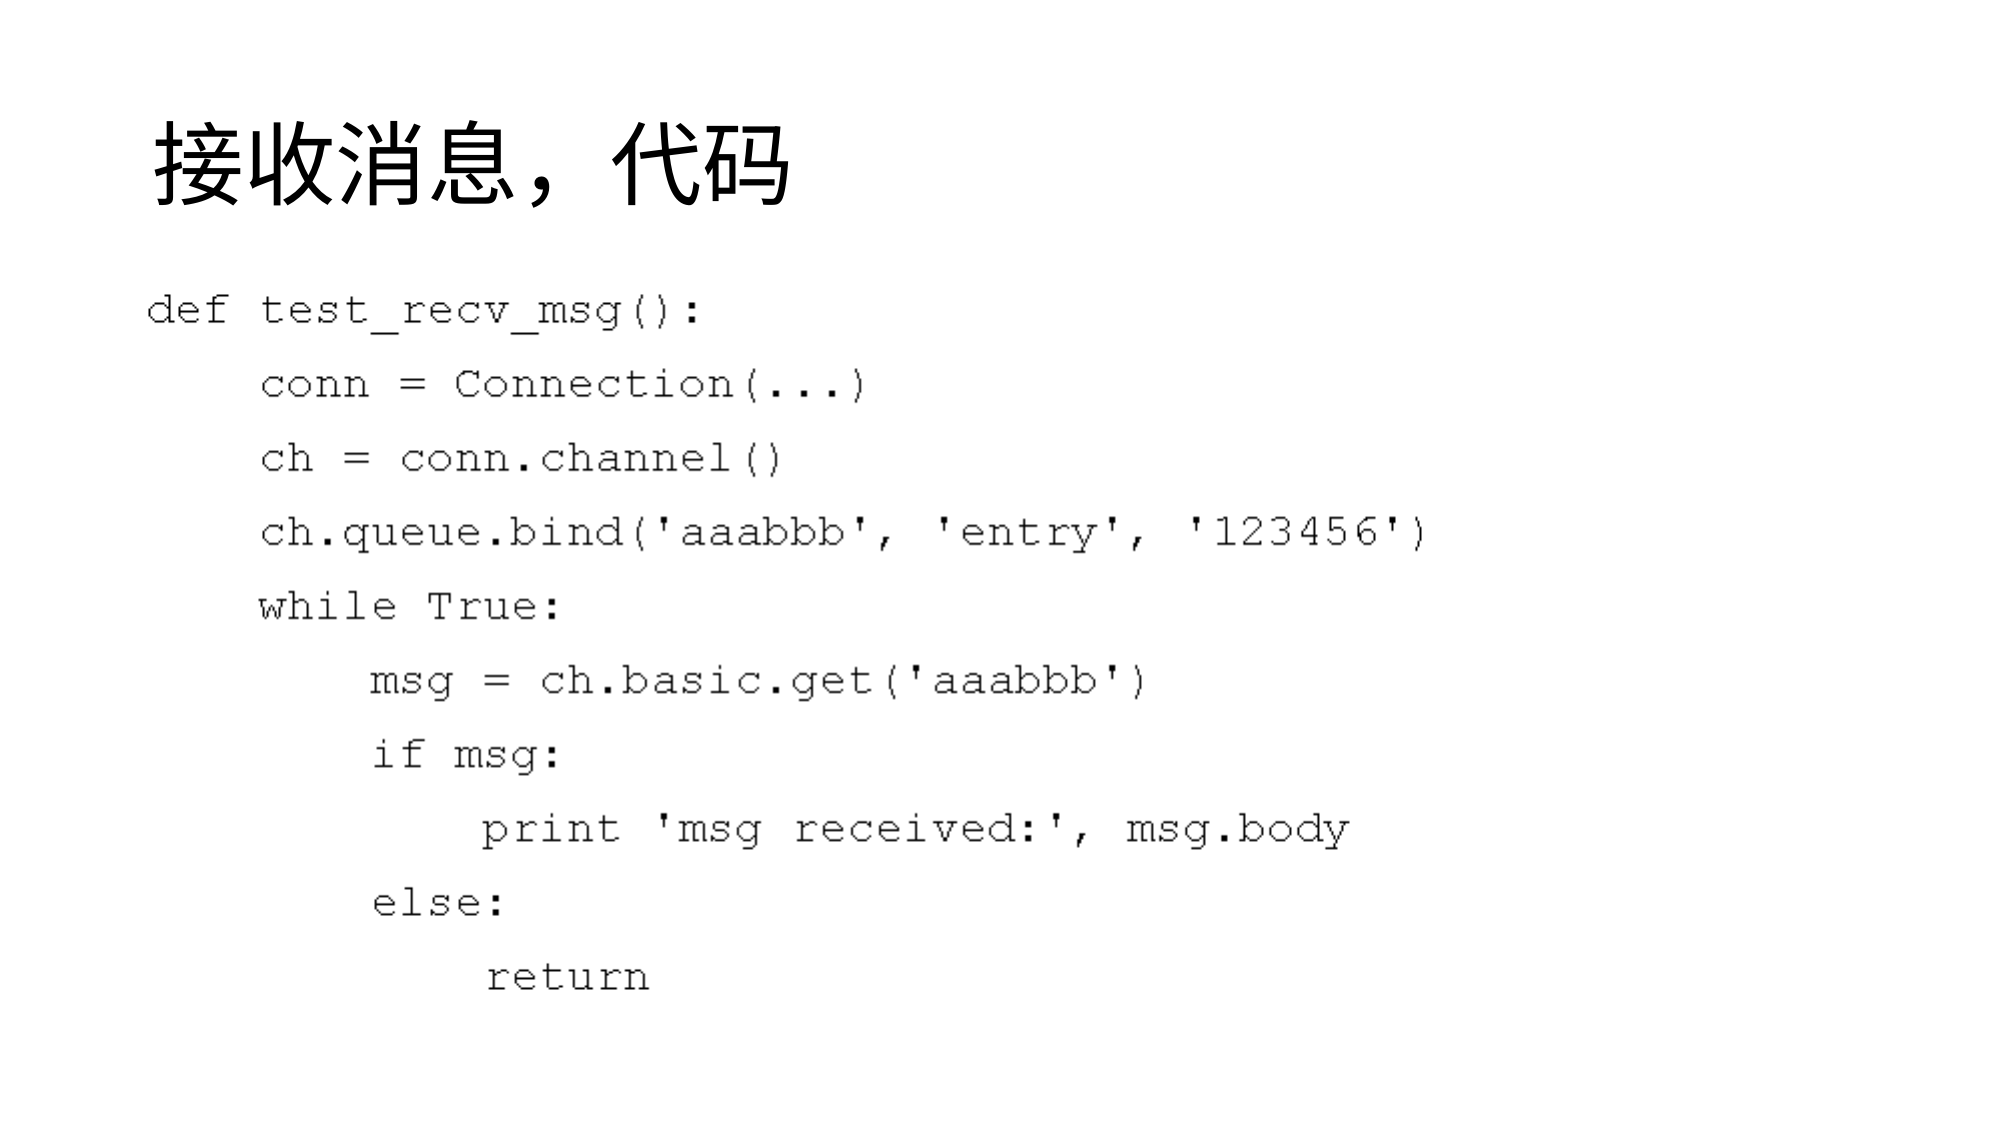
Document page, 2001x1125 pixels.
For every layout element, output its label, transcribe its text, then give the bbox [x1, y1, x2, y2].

title 接收消息，代码 [137, 59, 1863, 278]
picture [137, 277, 1452, 1020]
